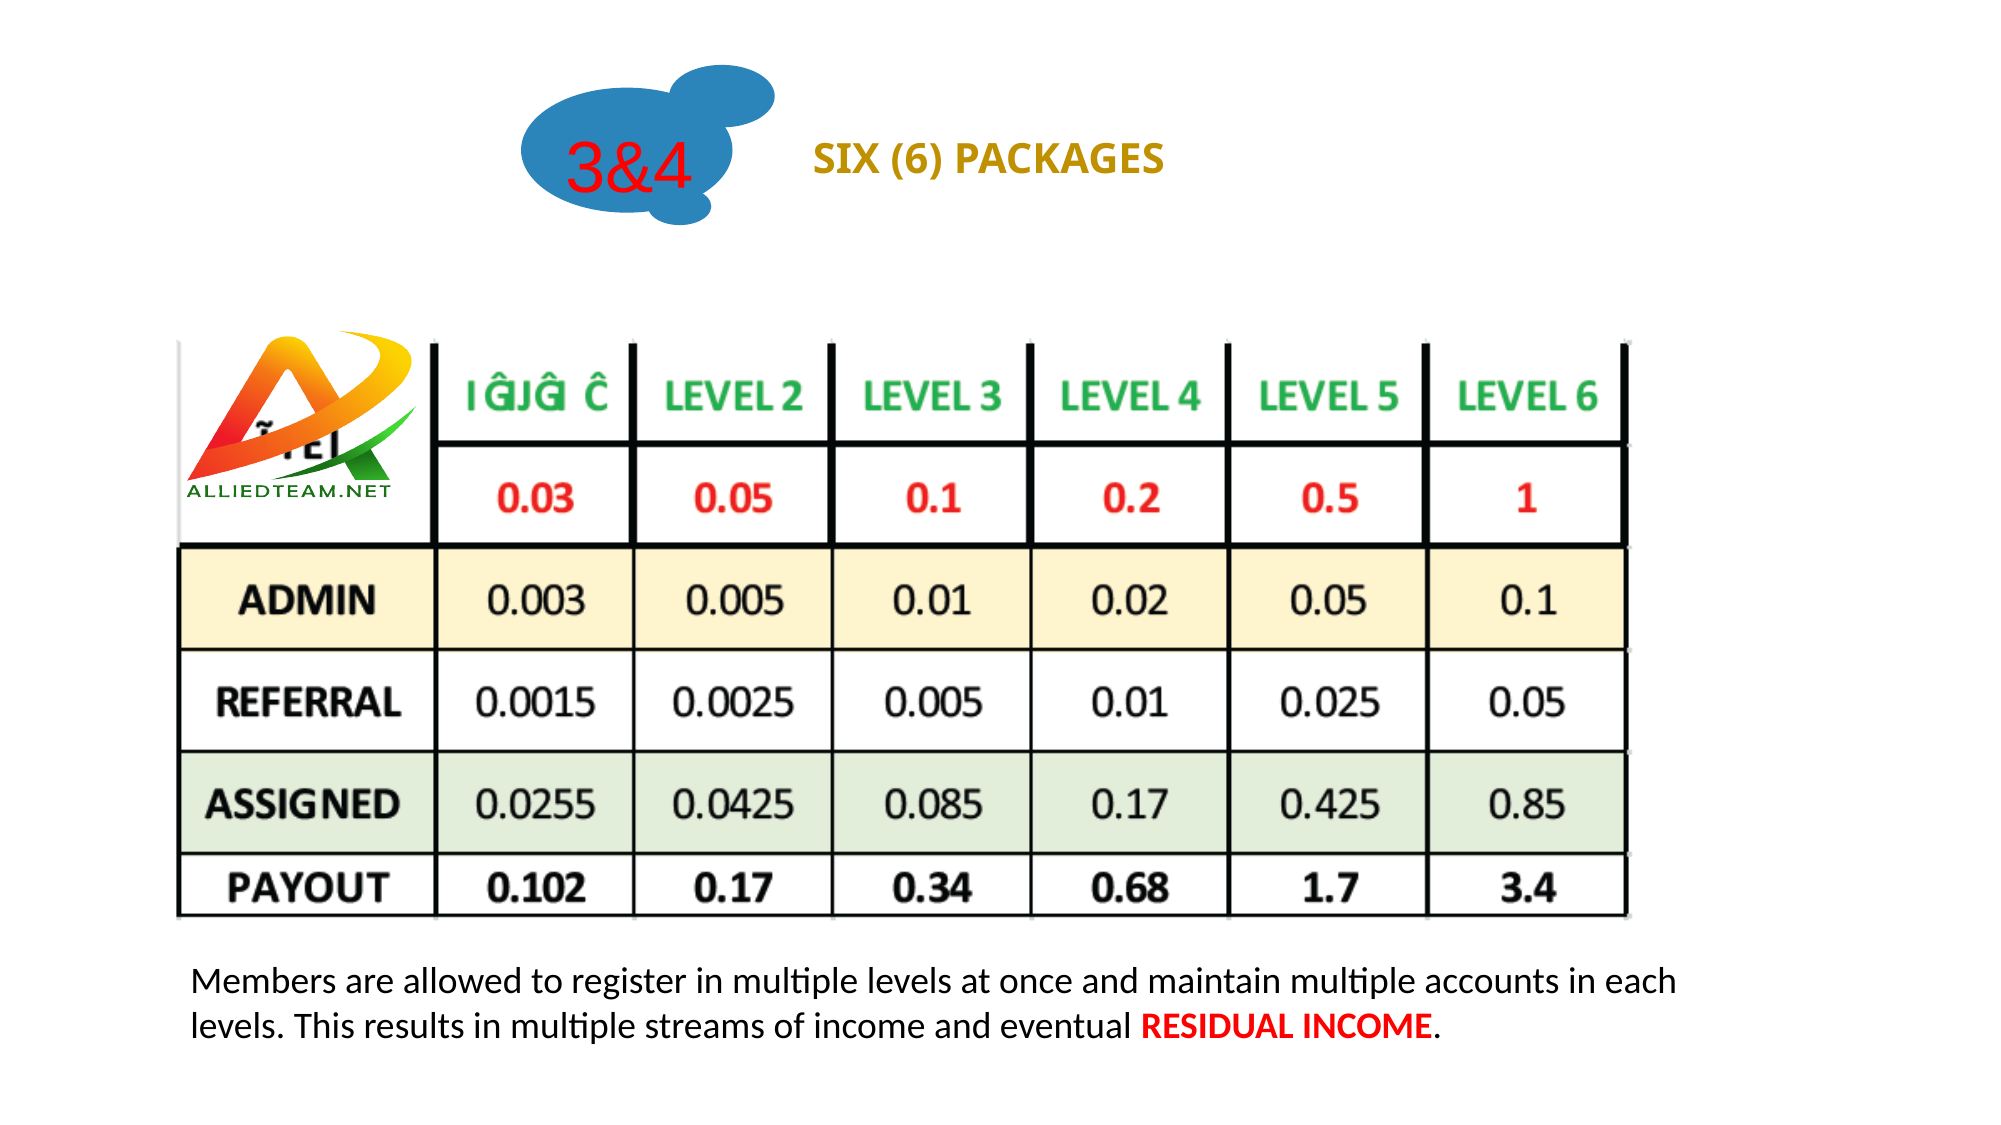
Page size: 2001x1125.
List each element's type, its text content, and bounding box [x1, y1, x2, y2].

picture [175, 322, 1638, 923]
text_box Members are allowed to register in multiple levels at once and maintain multiple accounts in each levels. This results in multiple streams of income and eventual RESIDUAL INCOME. [175, 948, 1786, 1054]
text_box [494, 63, 1698, 226]
